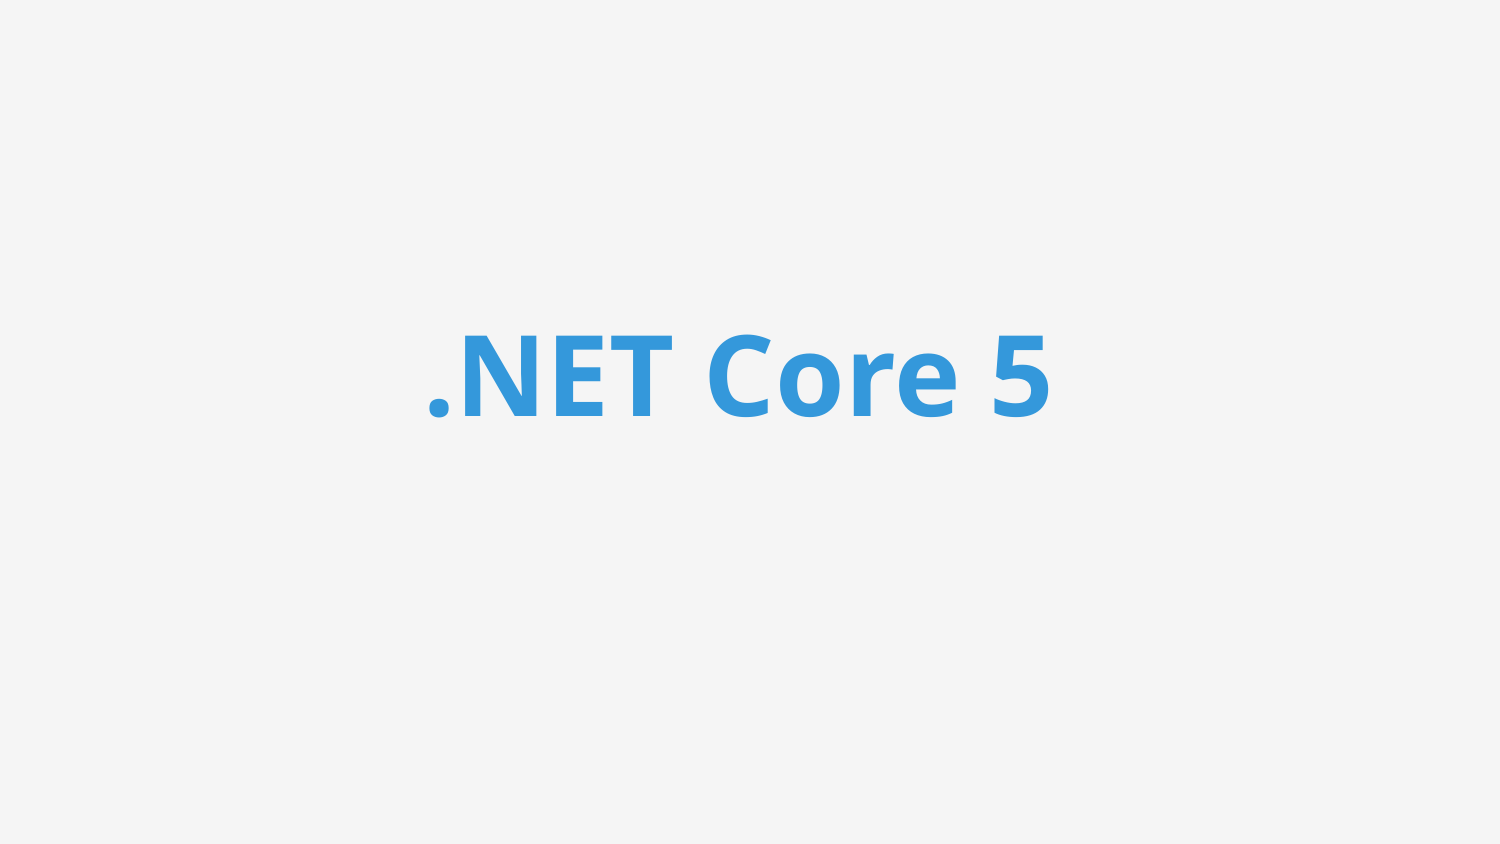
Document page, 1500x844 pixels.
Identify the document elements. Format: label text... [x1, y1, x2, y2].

text_box .NET Core 5 [408, 296, 1300, 447]
